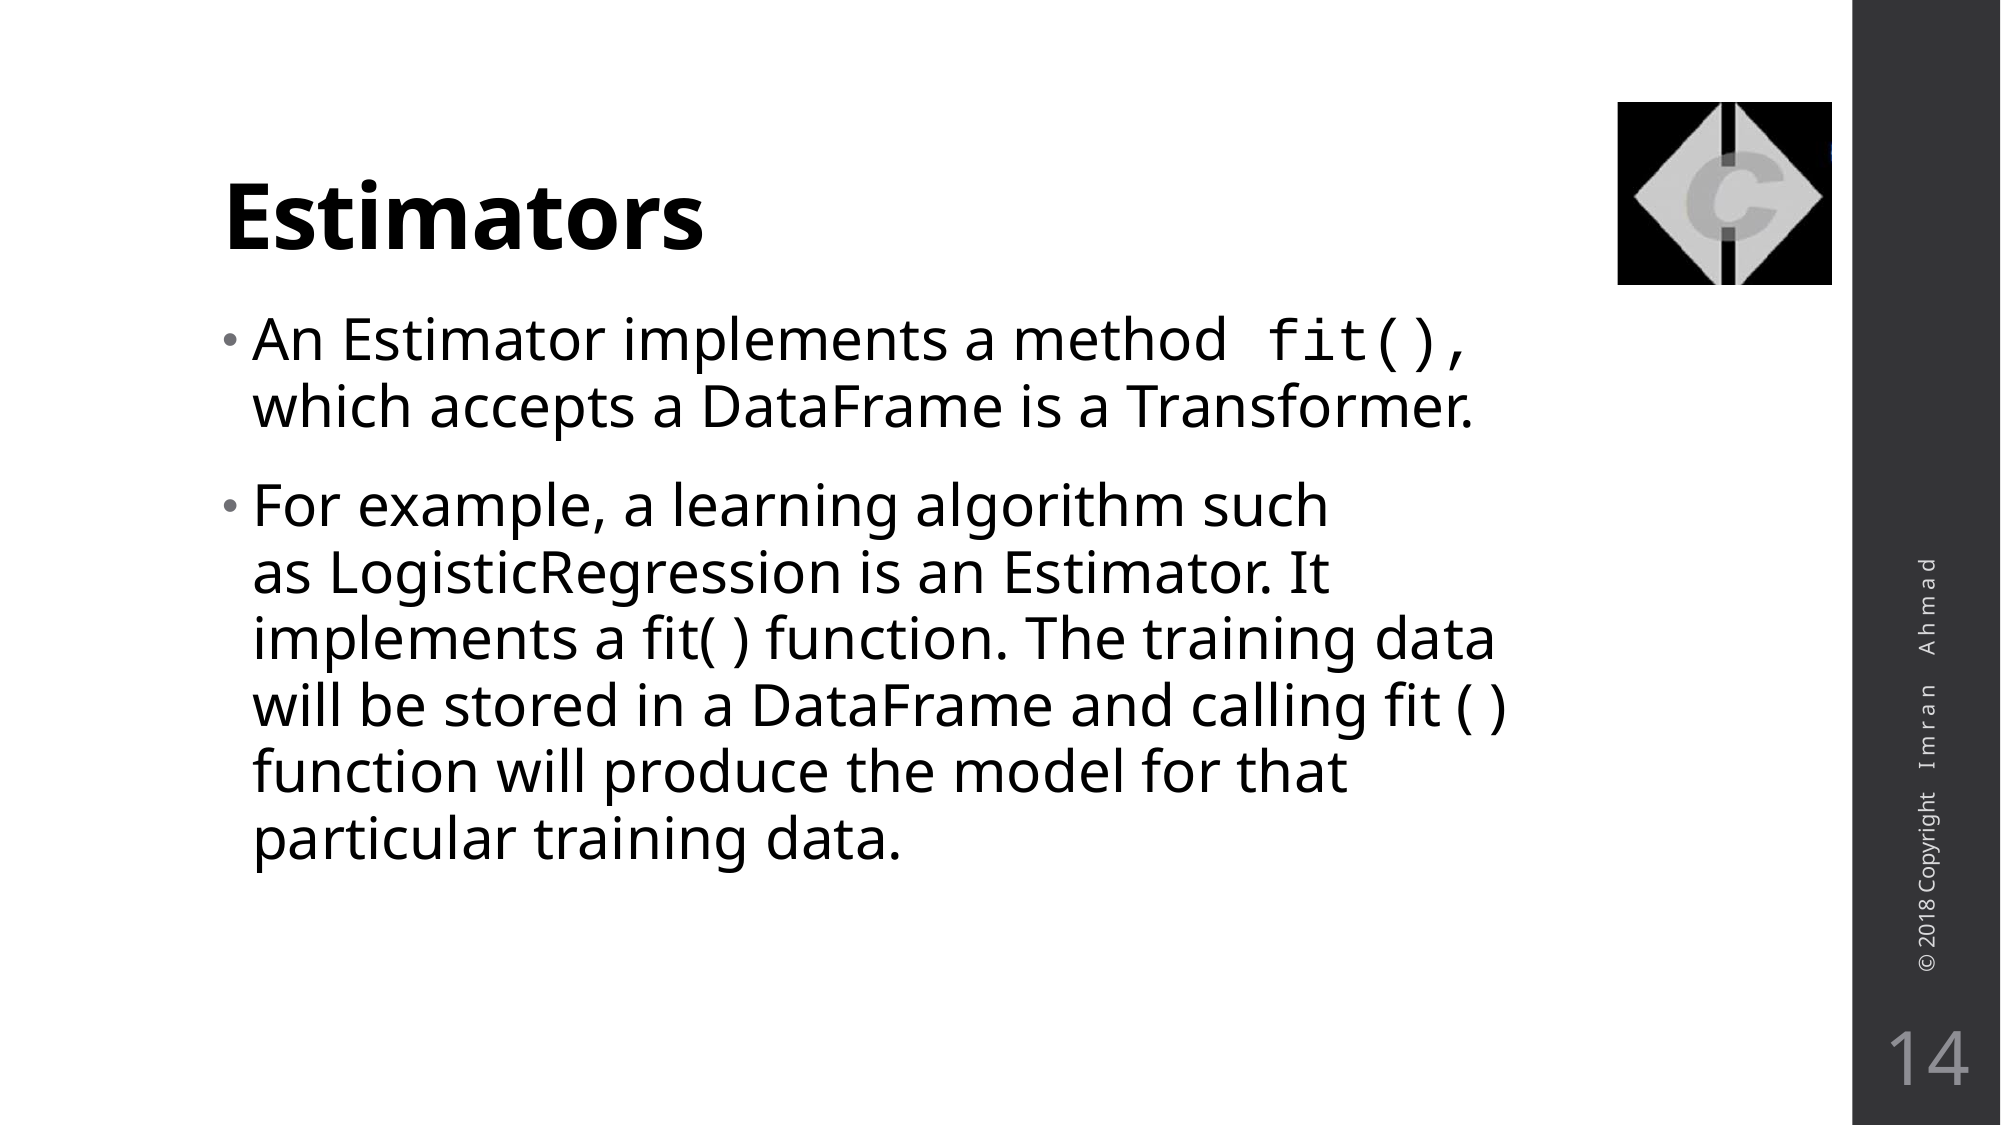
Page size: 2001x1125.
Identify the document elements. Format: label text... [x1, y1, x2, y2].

footer © 2018 Copyright I m r a n A h m a d [1897, 400, 1958, 988]
slide_number 13 [1852, 1012, 2000, 1110]
picture [1617, 102, 1832, 285]
title Estimators [206, 60, 1797, 278]
list An Estimator implements a method fit(), which accepts a DataFrame is a Transformer. For example, a learning algorithm such as LogisticRegression is an Estimator. It implements a fit( ) function. The training data will be stored in a DataFrame and calling fit ( ) function will produce the model for that particular training data. [206, 299, 1617, 1014]
